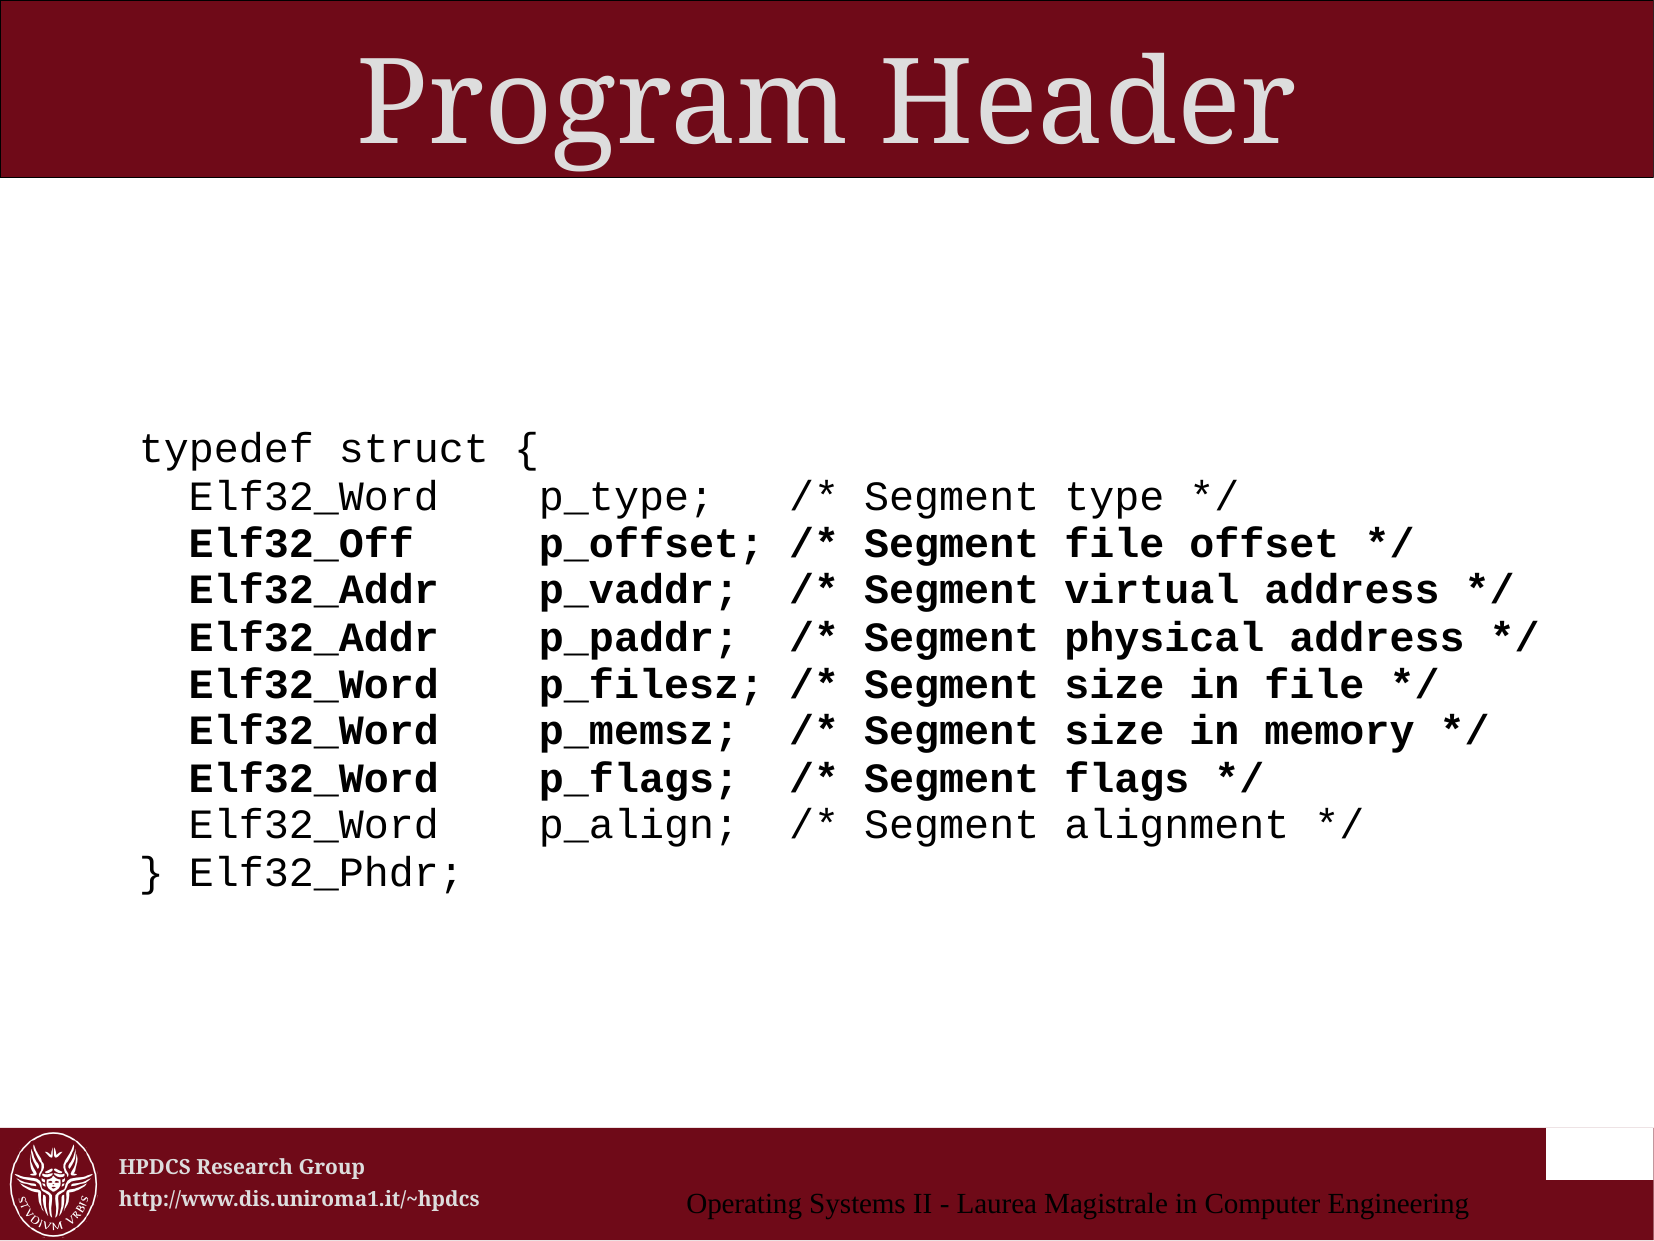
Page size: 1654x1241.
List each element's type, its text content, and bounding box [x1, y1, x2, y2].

text_box typedef struct { Elf32_Word p_type; /* Segment type */ Elf32_Off p_offset; /* Segment file offset */ Elf32_Addr p_vaddr; /* Segment virtual address */ Elf32_Addr p_paddr; /* Segment physical address */ Elf32_Word p_filesz; /* Segment size in file */ Elf32_Word p_memsz; /* Segment size in memory */ Elf32_Word p_flags; /* Segment flags */ Elf32_Word p_align; /* Segment alignment */ } Elf32_Phdr; [123, 415, 1654, 960]
text_box Program Header [19, 0, 1634, 217]
picture [8, 1130, 98, 1238]
footer Operating Systems II - Laurea Magistrale in Computer Engineering [509, 1184, 1647, 1240]
